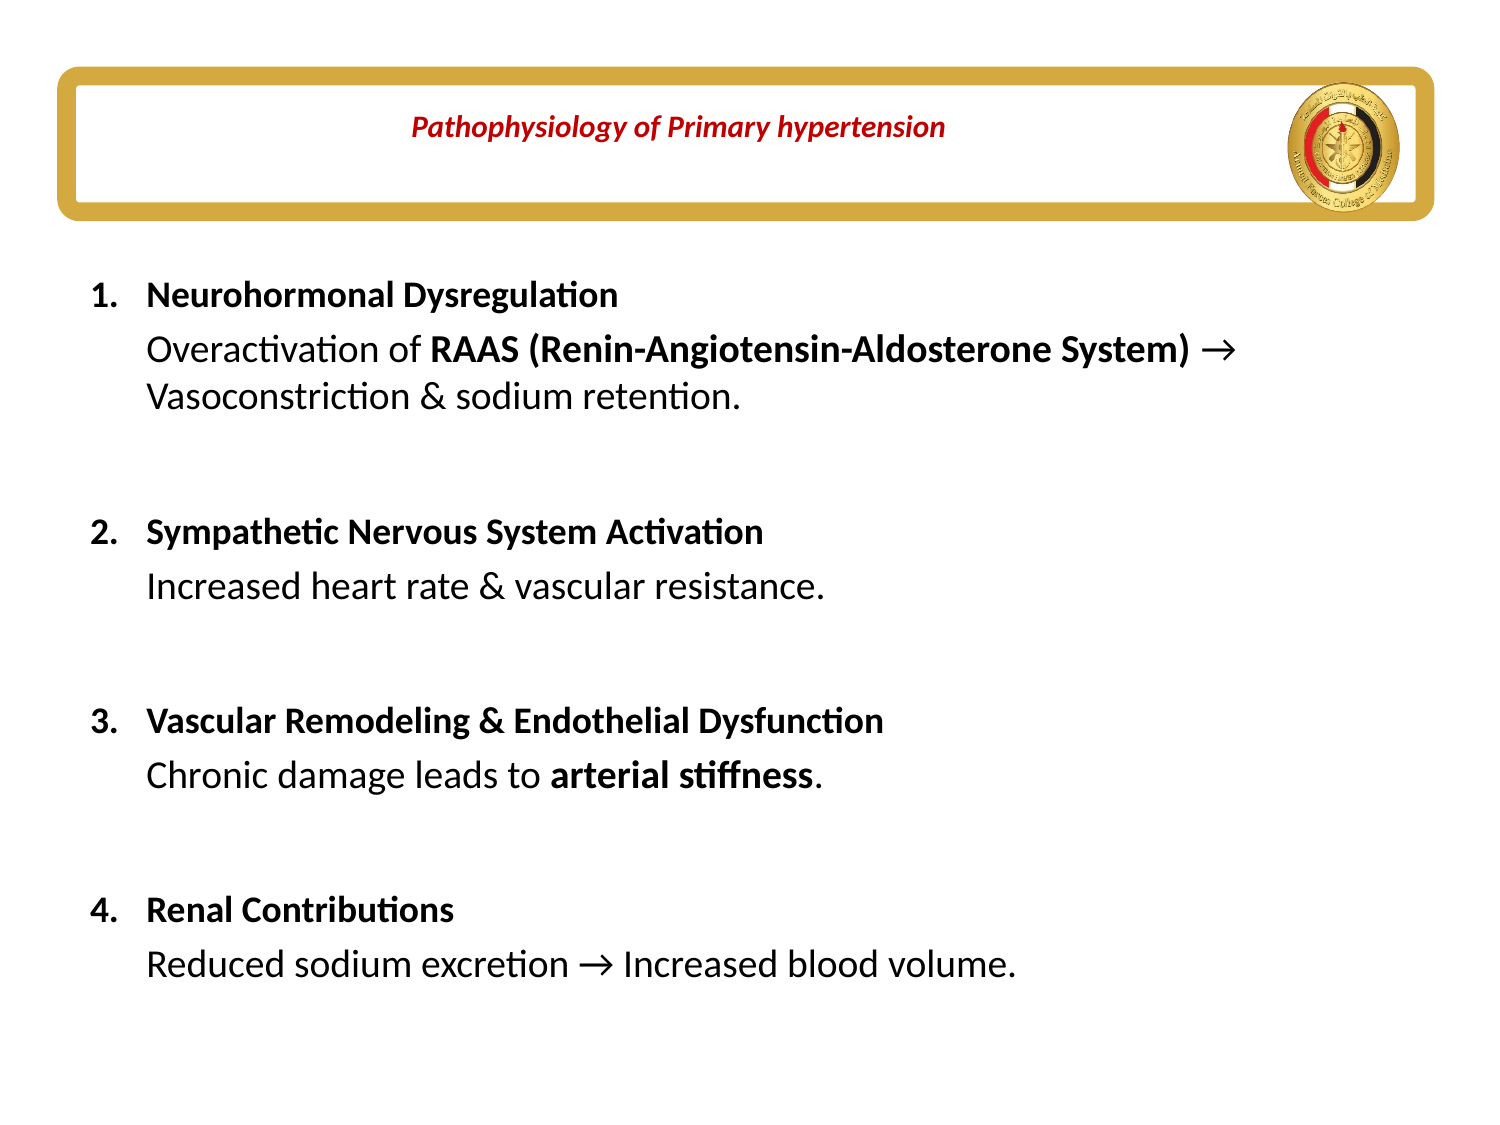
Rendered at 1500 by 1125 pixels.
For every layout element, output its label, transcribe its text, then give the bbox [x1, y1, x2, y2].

picture [1292, 82, 1400, 213]
list Neurohormonal Dysregulation Overactivation of RAAS (Renin-Angiotensin-Aldosterone System) → Vasoconstriction & sodium retention. Sympathetic Nervous System Activation Increased heart rate & vascular resistance. Vascular Remodeling & Endothelial Dysfunction Chronic damage leads to arterial stiffness. Renal Contributions Reduced sodium excretion → Increased blood volume. [75, 262, 1425, 1005]
title Pathophysiology of Primary hypertension [66, 98, 1292, 189]
